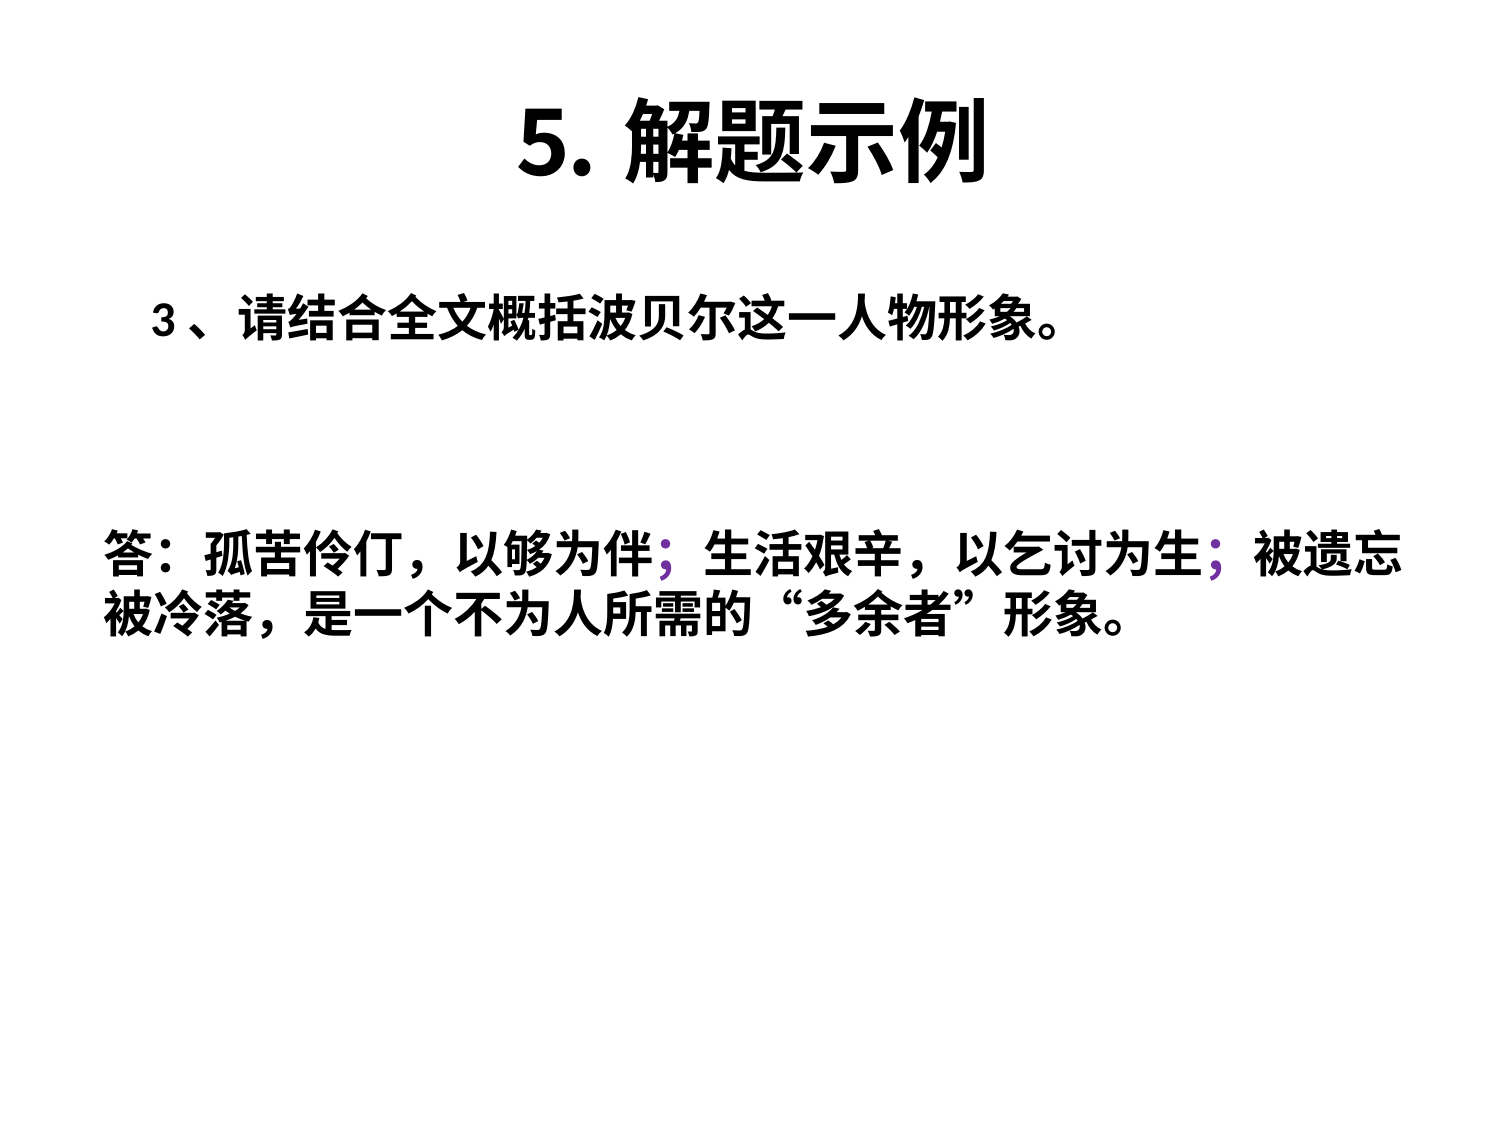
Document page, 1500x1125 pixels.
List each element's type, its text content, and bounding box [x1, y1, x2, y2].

text_box 3、请结合全文概括波贝尔这一人物形象。 [135, 278, 1447, 354]
text_box 答：孤苦伶仃，以够为伴；生活艰辛，以乞讨为生；被遗忘被冷落，是一个不为人所需的“多余者”形象。 [88, 515, 1424, 650]
title ⒌解题示例 [75, 45, 1425, 233]
